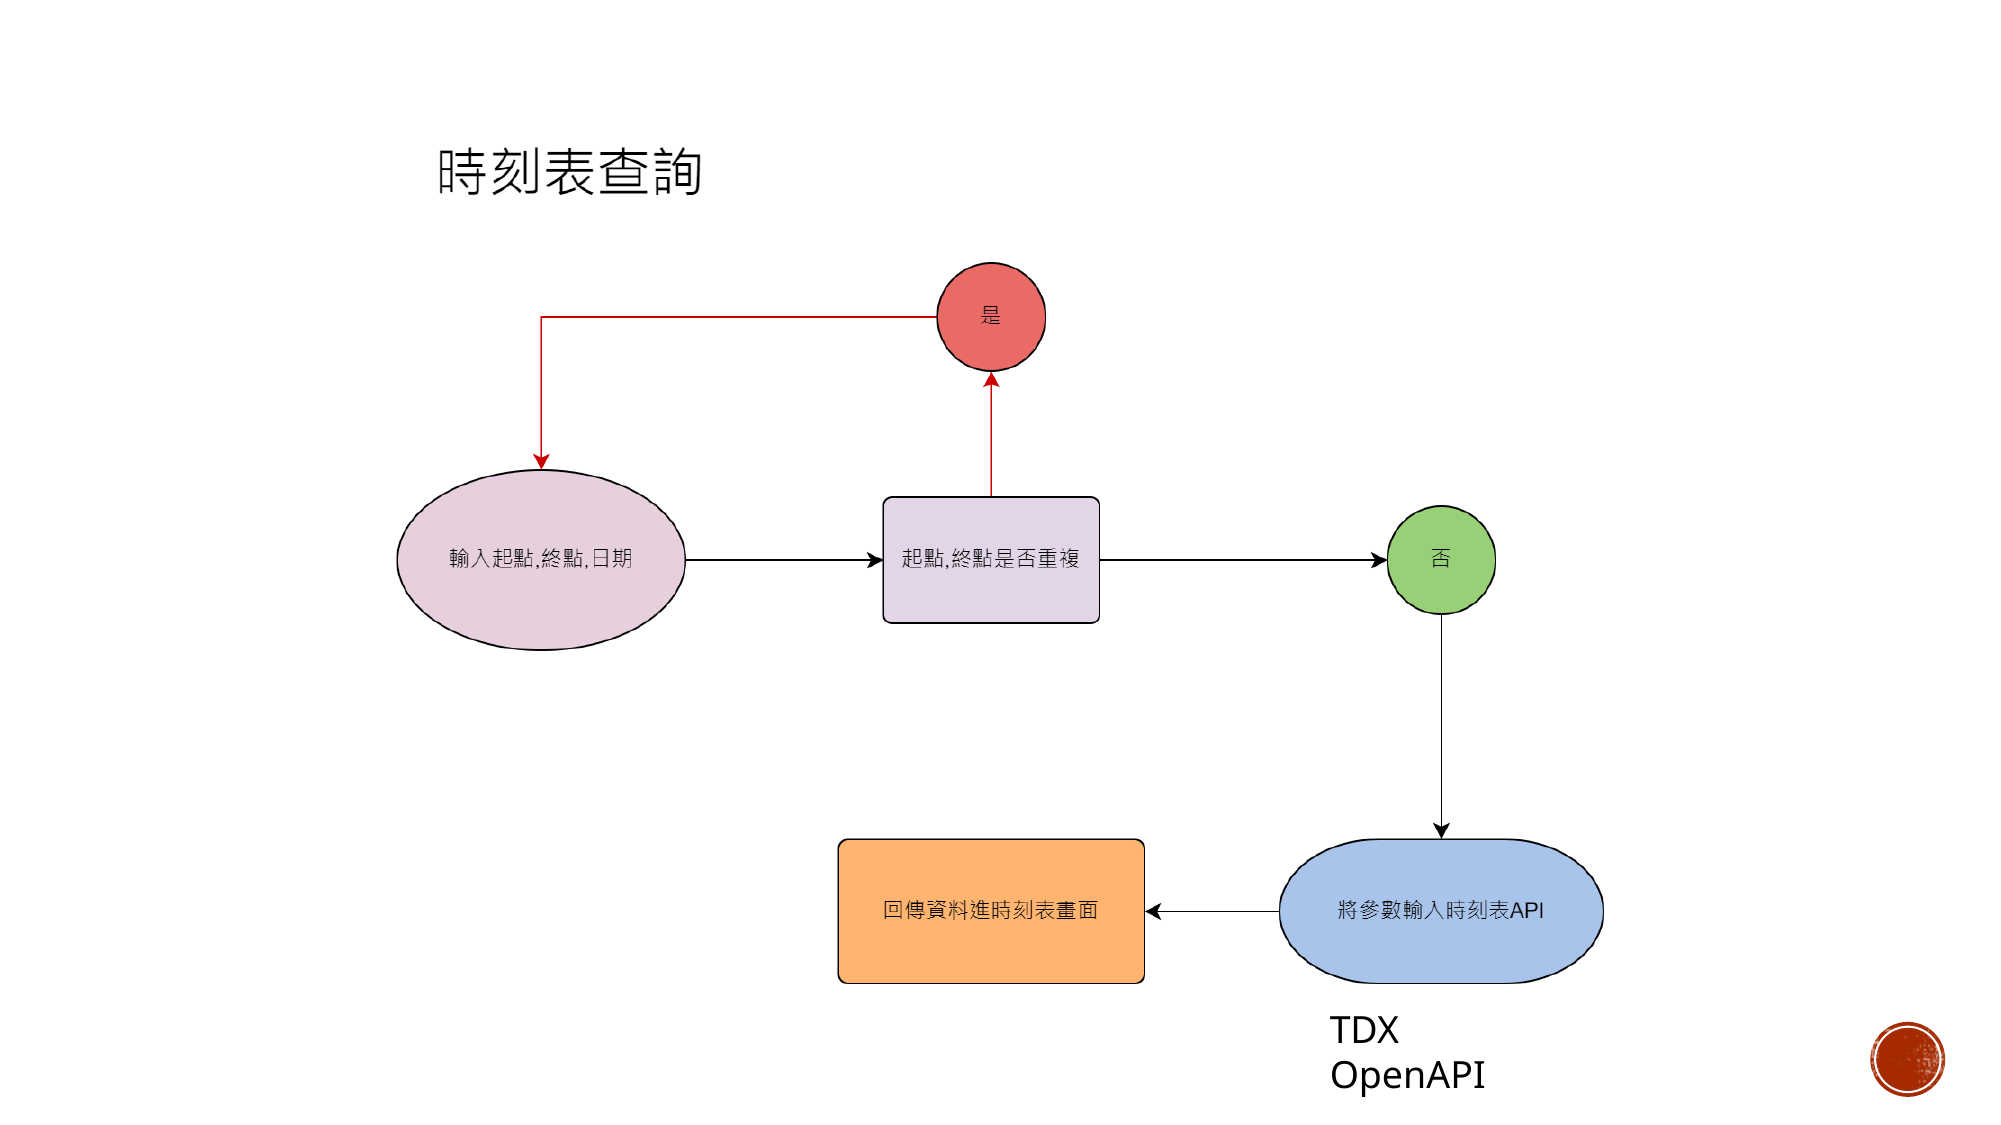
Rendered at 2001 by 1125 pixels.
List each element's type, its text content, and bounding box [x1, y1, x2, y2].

text_box TDX OpenAPI [1314, 1029, 1565, 1103]
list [355, 100, 1646, 1028]
